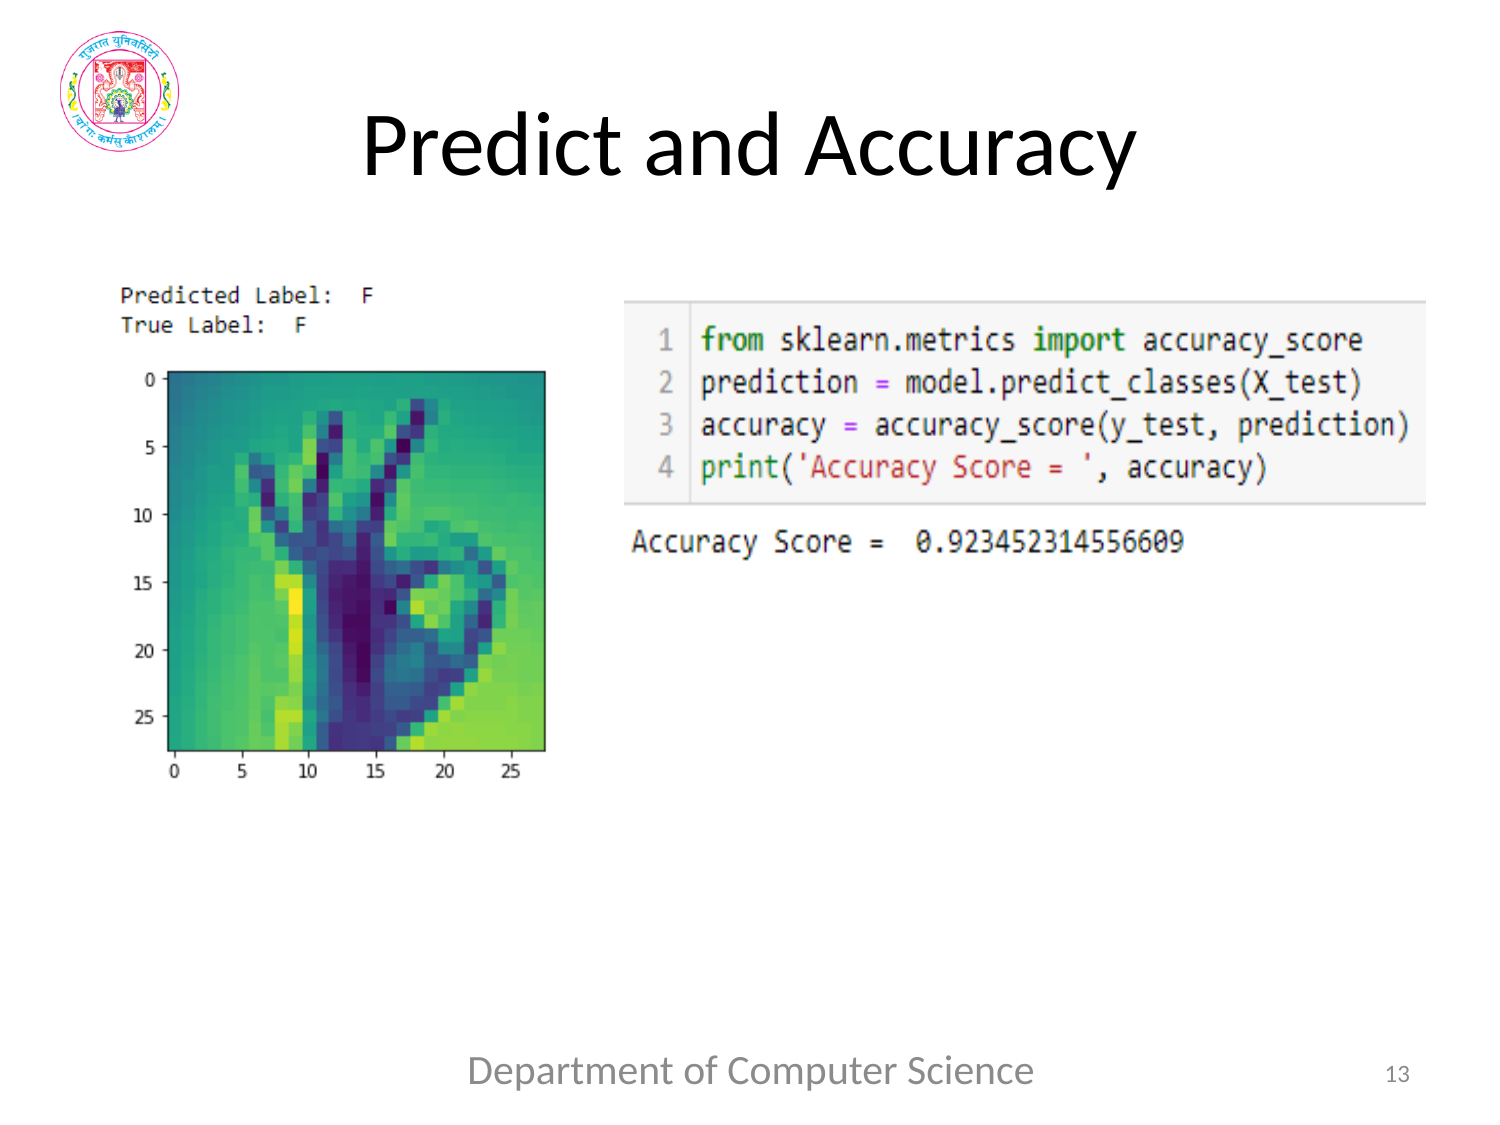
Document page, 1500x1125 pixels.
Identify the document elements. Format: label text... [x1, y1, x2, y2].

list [112, 274, 594, 813]
slide_number 13 [1074, 1042, 1425, 1103]
footer Department of Computer Science [425, 1037, 1088, 1098]
picture [50, 24, 188, 157]
picture [624, 299, 1426, 588]
title Predict and Accuracy [75, 45, 1425, 233]
